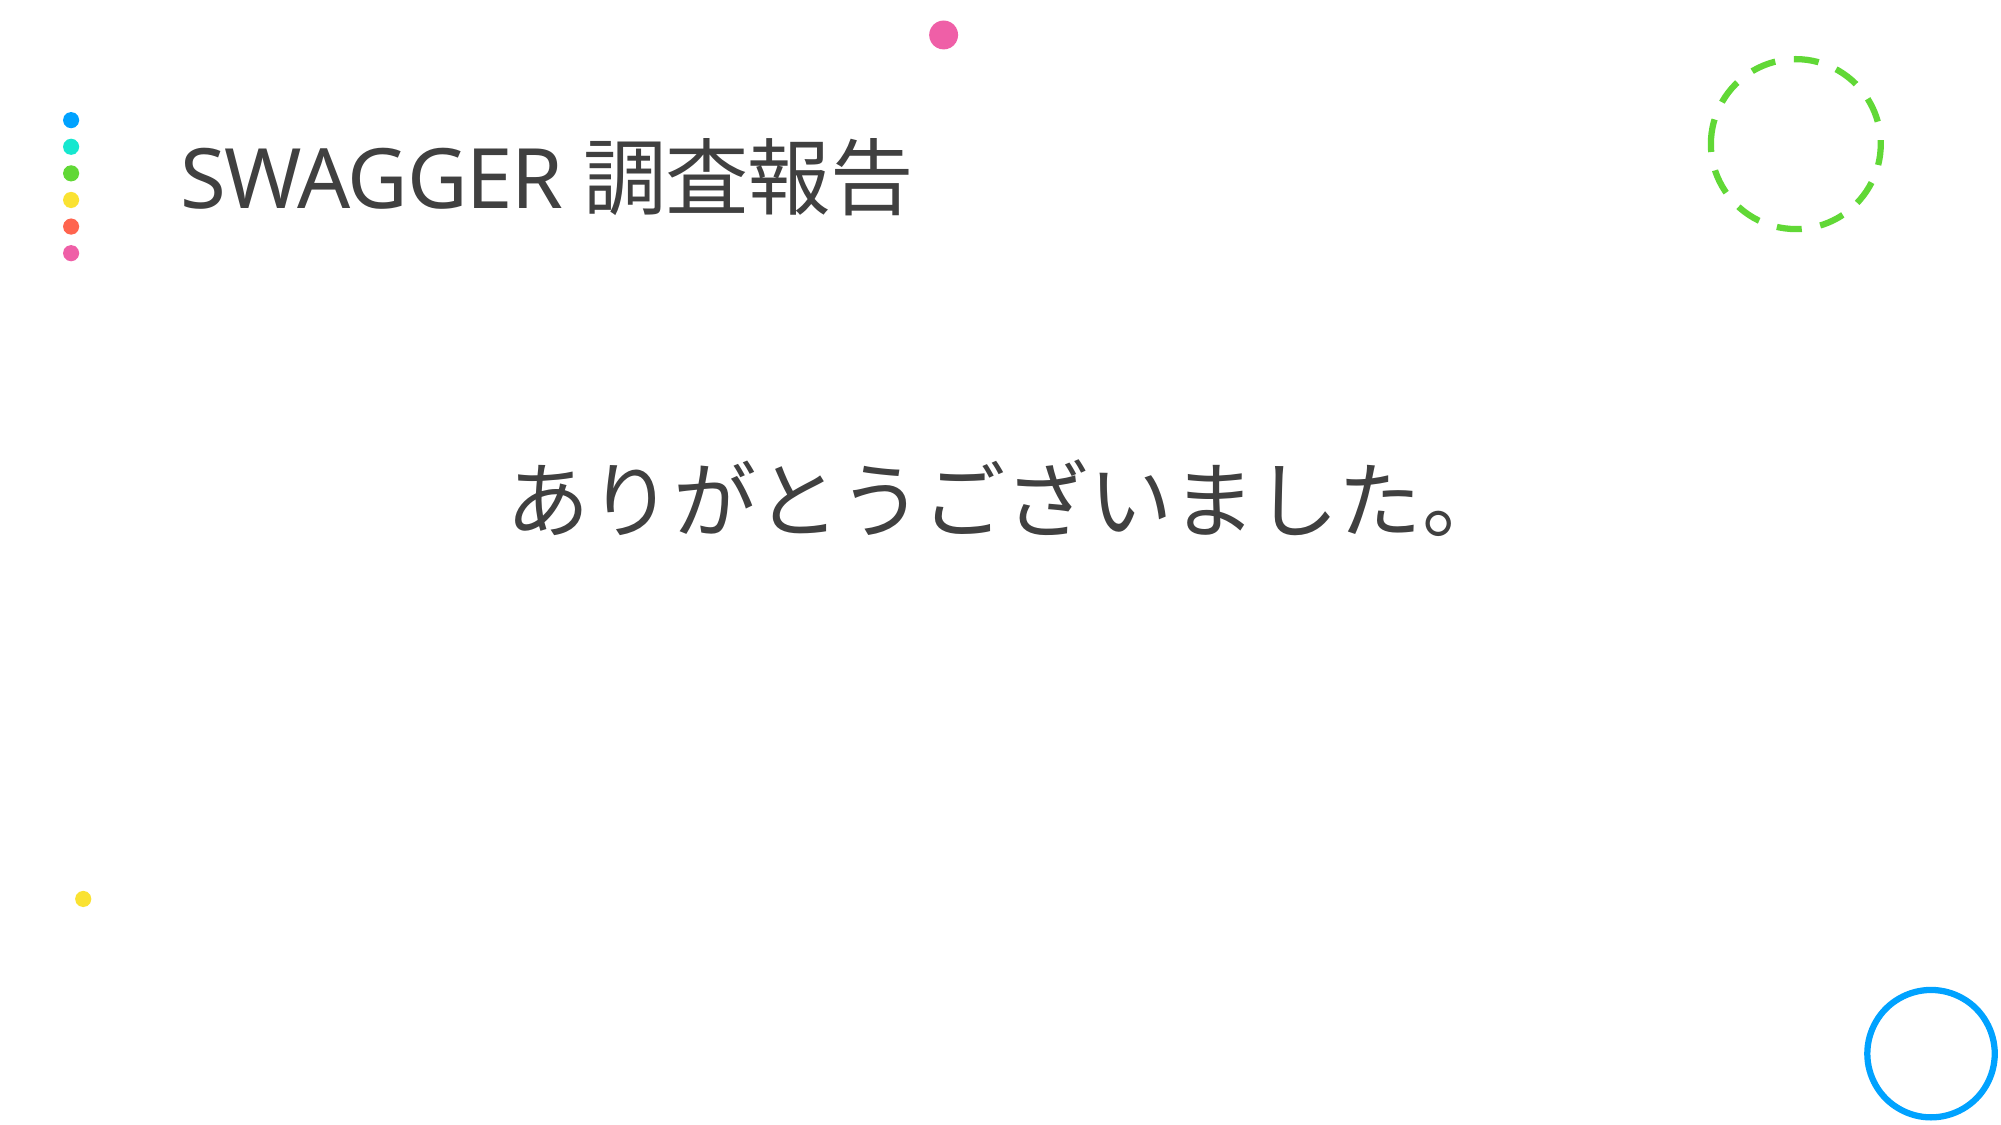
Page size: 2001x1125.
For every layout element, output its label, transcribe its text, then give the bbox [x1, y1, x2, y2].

title Swagger調査報告 [180, 69, 1830, 294]
list ありがとうございました。 [163, 440, 1830, 753]
